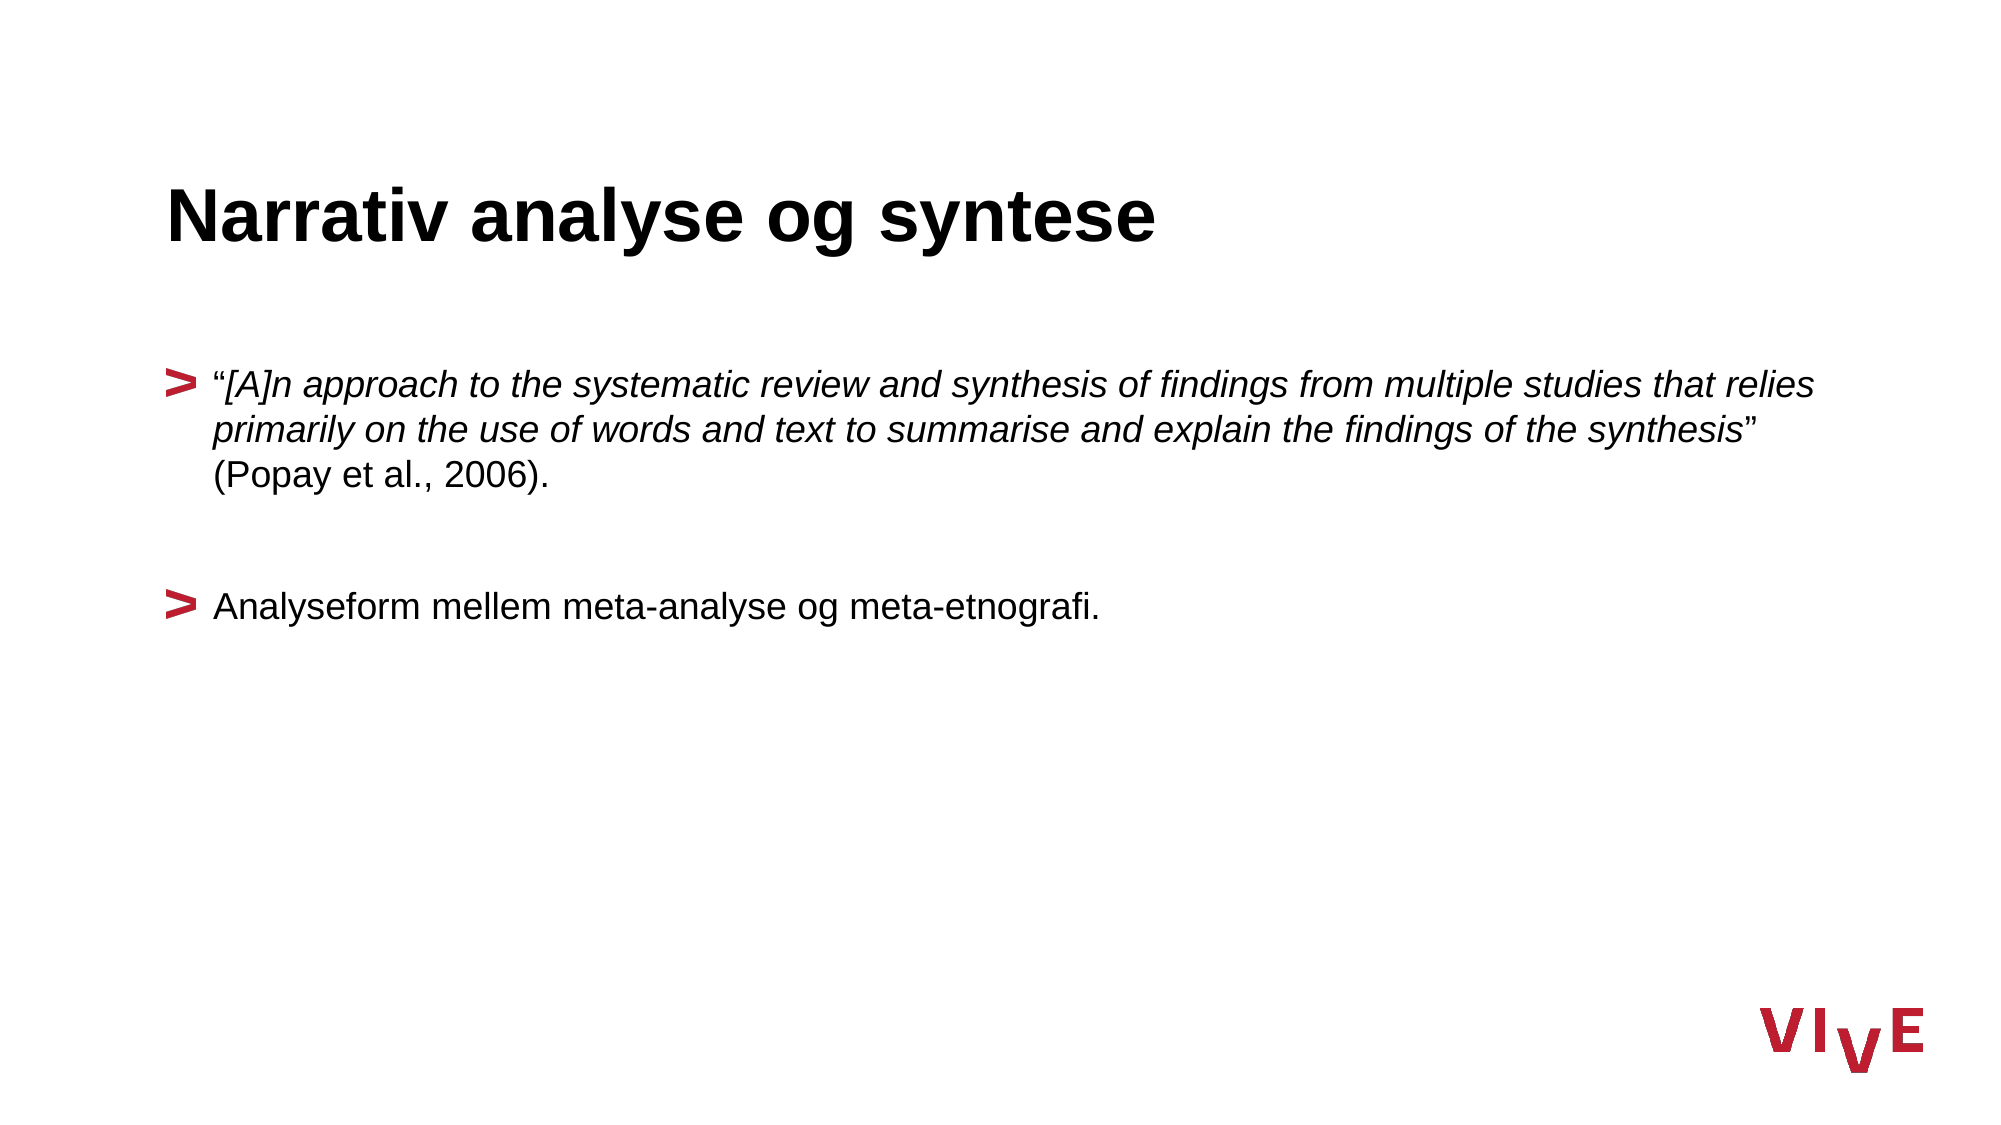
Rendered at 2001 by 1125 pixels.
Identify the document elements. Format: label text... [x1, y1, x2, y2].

picture [1754, 973, 1932, 1095]
picture [166, 589, 196, 619]
list “[A]n approach to the systematic review and synthesis of findings from multiple studies that relies primarily on the use of words and text to summarise and explain the findings of the synthesis” (Popay et al., 2006). Analyseform mellem meta-analyse og meta-etnografi. [166, 360, 1833, 959]
picture [166, 368, 196, 397]
title Narrativ analyse og syntese [166, 166, 1833, 313]
